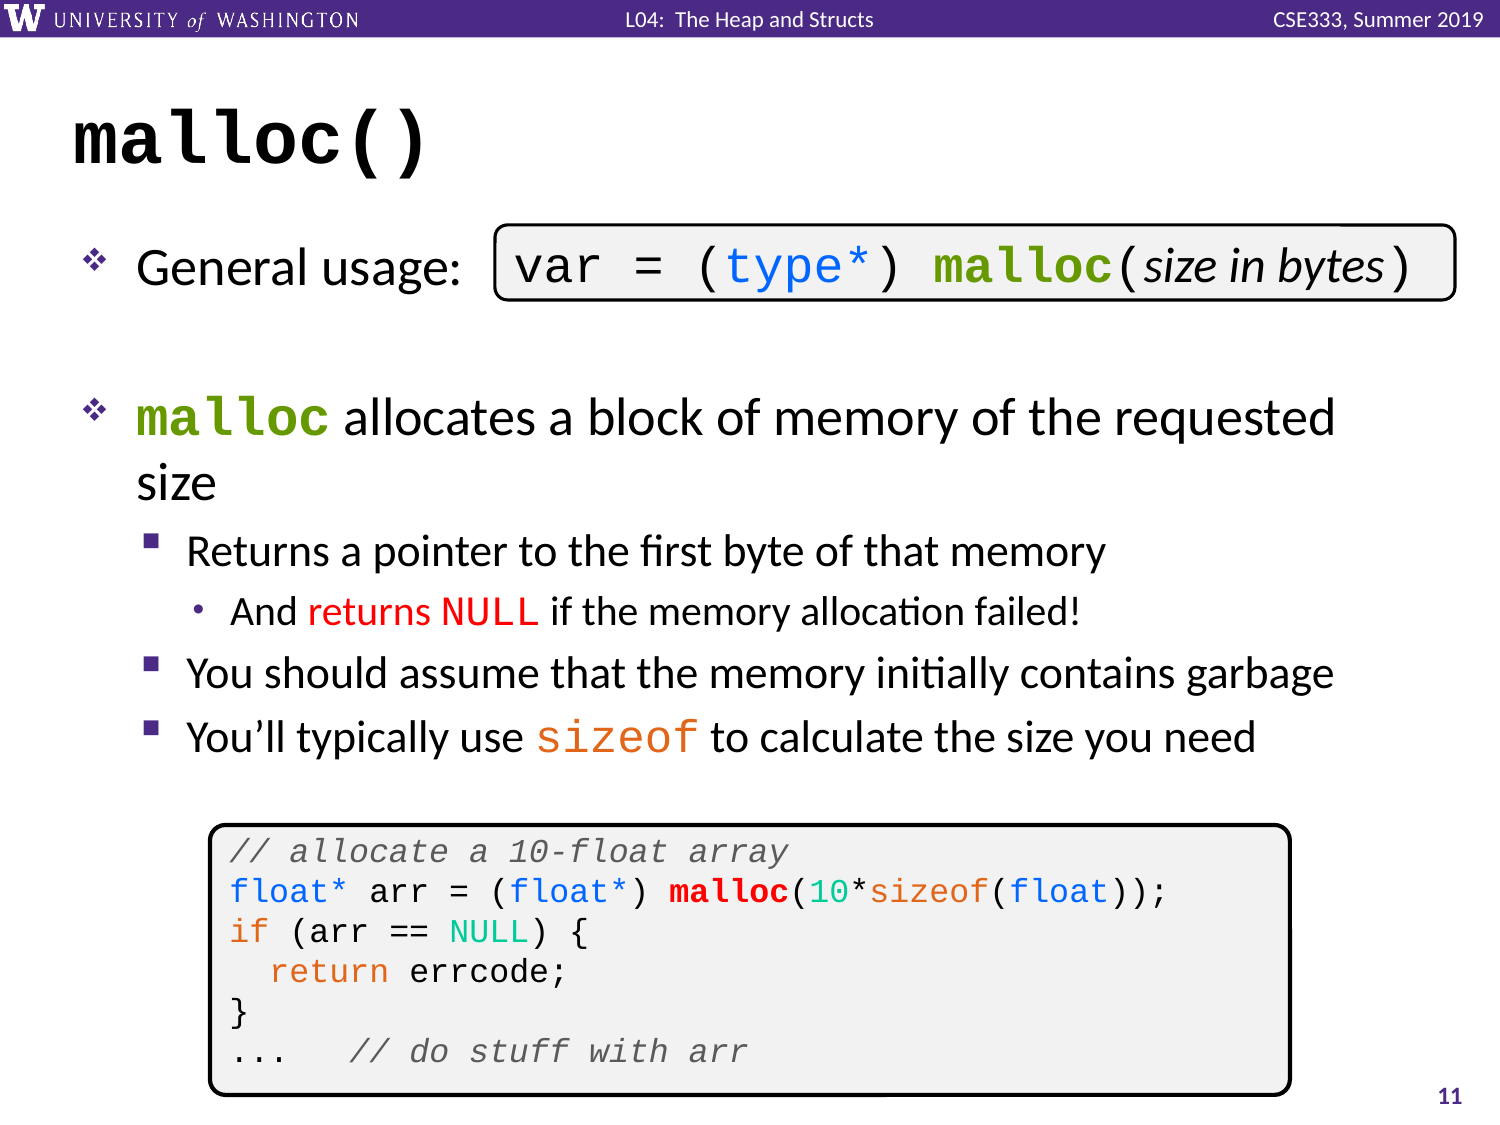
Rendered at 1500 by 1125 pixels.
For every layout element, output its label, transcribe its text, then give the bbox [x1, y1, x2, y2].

text_box var = (type*) malloc(size in bytes) [494, 224, 1455, 300]
text_box // allocate a 10-float array float* arr = (float*) malloc(10*sizeof(float)); if (arr == NULL) { return errcode; } ... // do stuff with arr [209, 824, 1290, 1095]
picture [4, 4, 358, 32]
slide_number 11 [1400, 1065, 1500, 1125]
title malloc() [58, 71, 1438, 197]
list General usage: malloc allocates a block of memory of the requested size Returns a pointer to the first byte of that memory And returns NULL if the memory allocation failed! You should assume that the memory initially contains garbage You’ll typically use sizeof to calculate the size you need [64, 223, 1438, 824]
